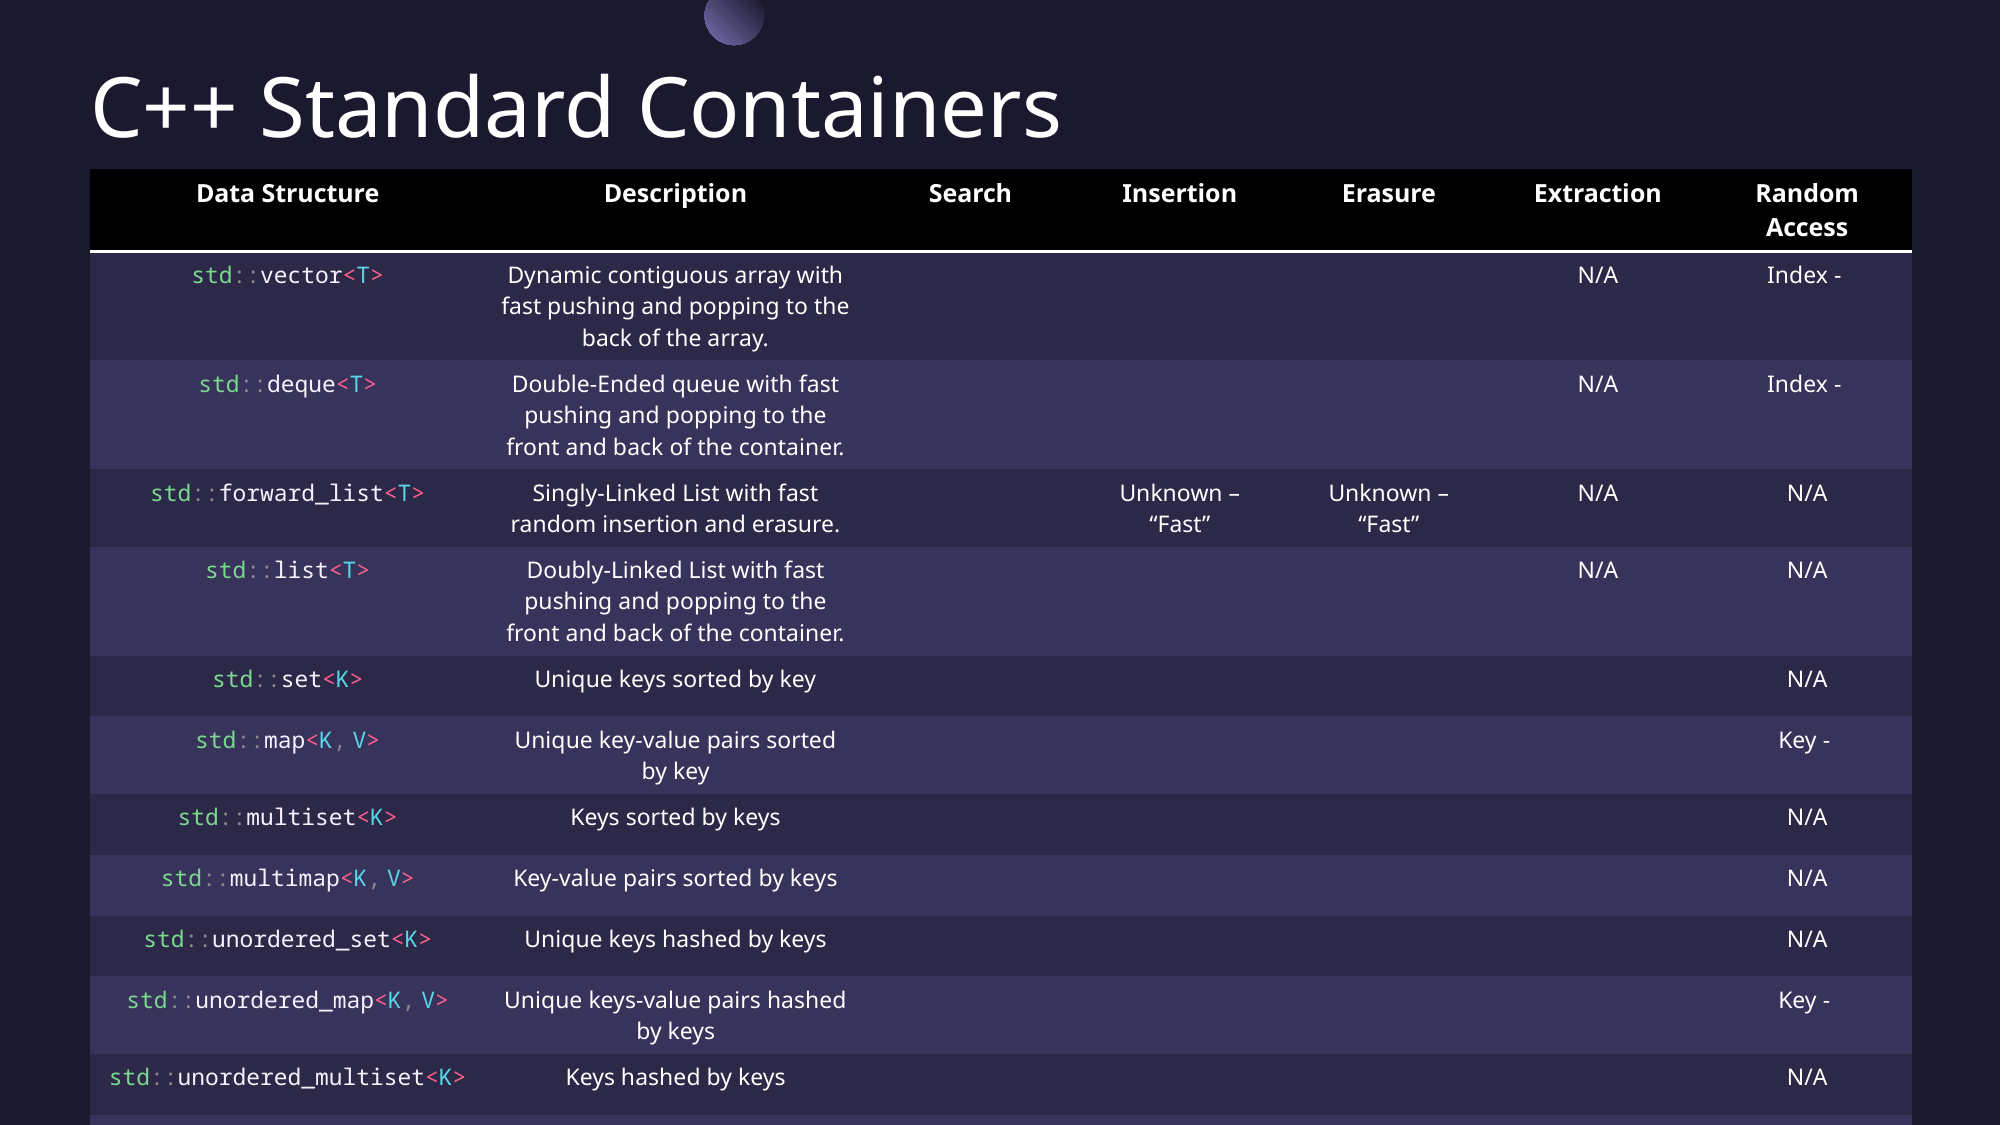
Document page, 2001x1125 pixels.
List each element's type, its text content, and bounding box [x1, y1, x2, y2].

title C++ Standard Containers [90, 65, 1911, 158]
text_box [703, 0, 765, 47]
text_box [1702, 332, 1922, 541]
